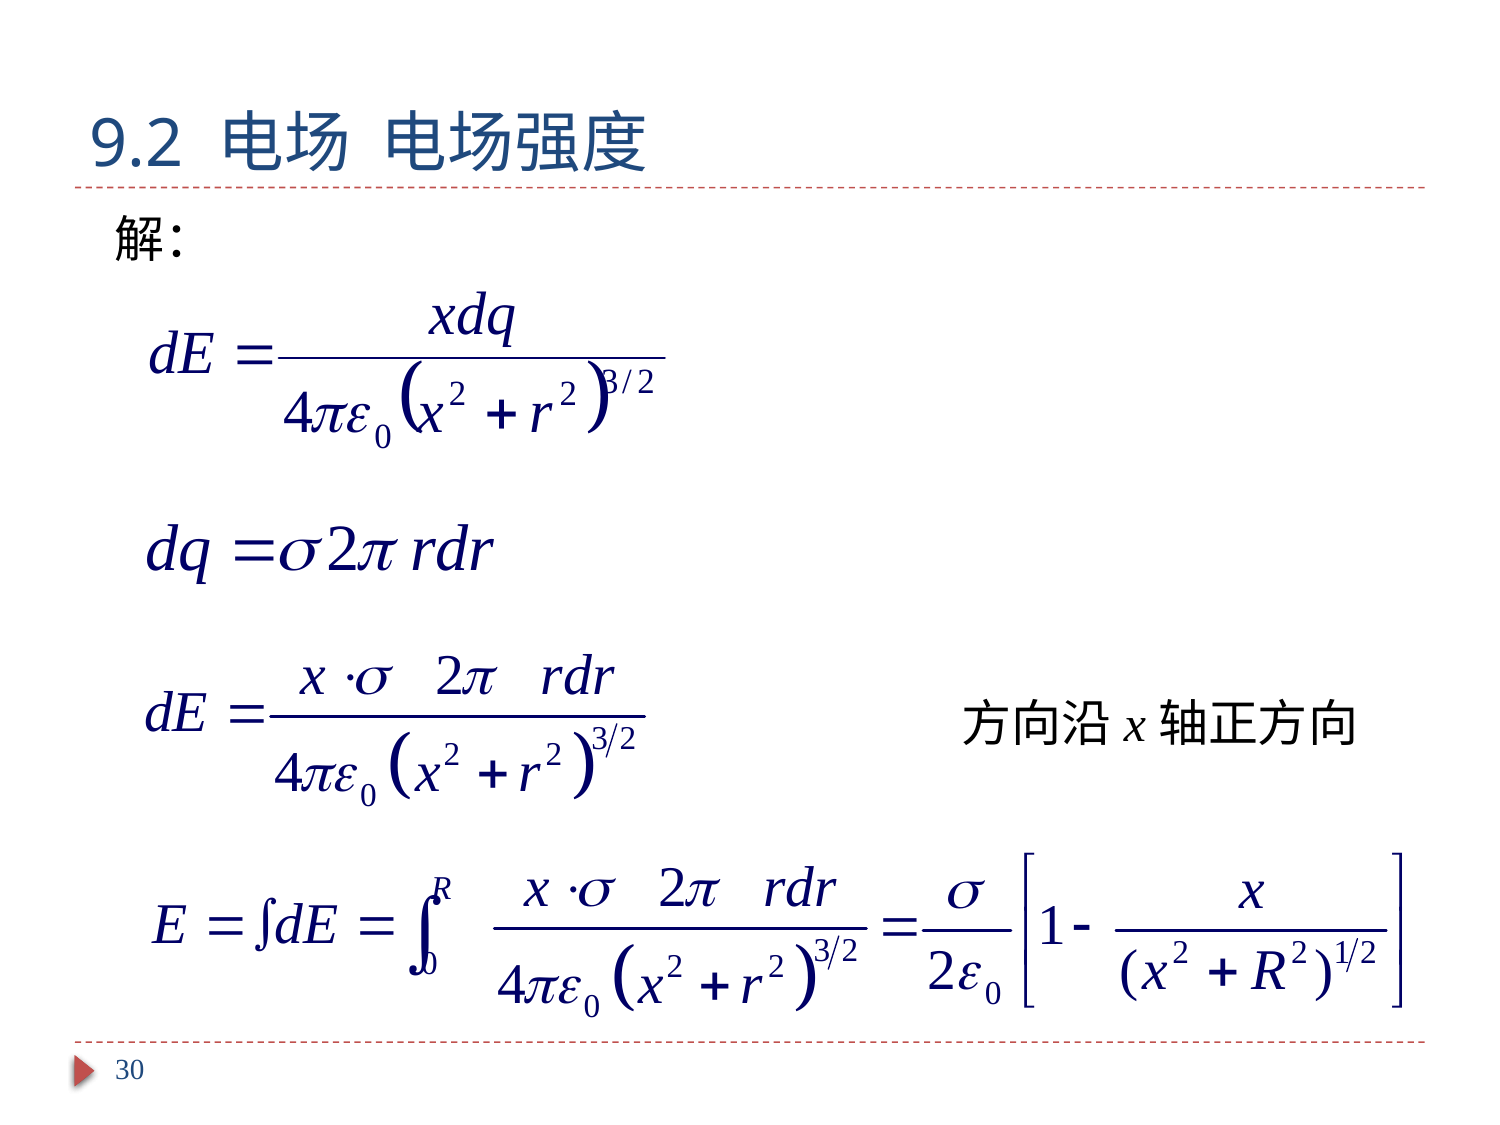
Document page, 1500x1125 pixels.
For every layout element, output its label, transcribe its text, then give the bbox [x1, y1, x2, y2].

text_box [99, 199, 1424, 1044]
slide_number 30 [100, 1057, 426, 1103]
title 9.2 电场 电场强度 [75, 37, 1425, 188]
